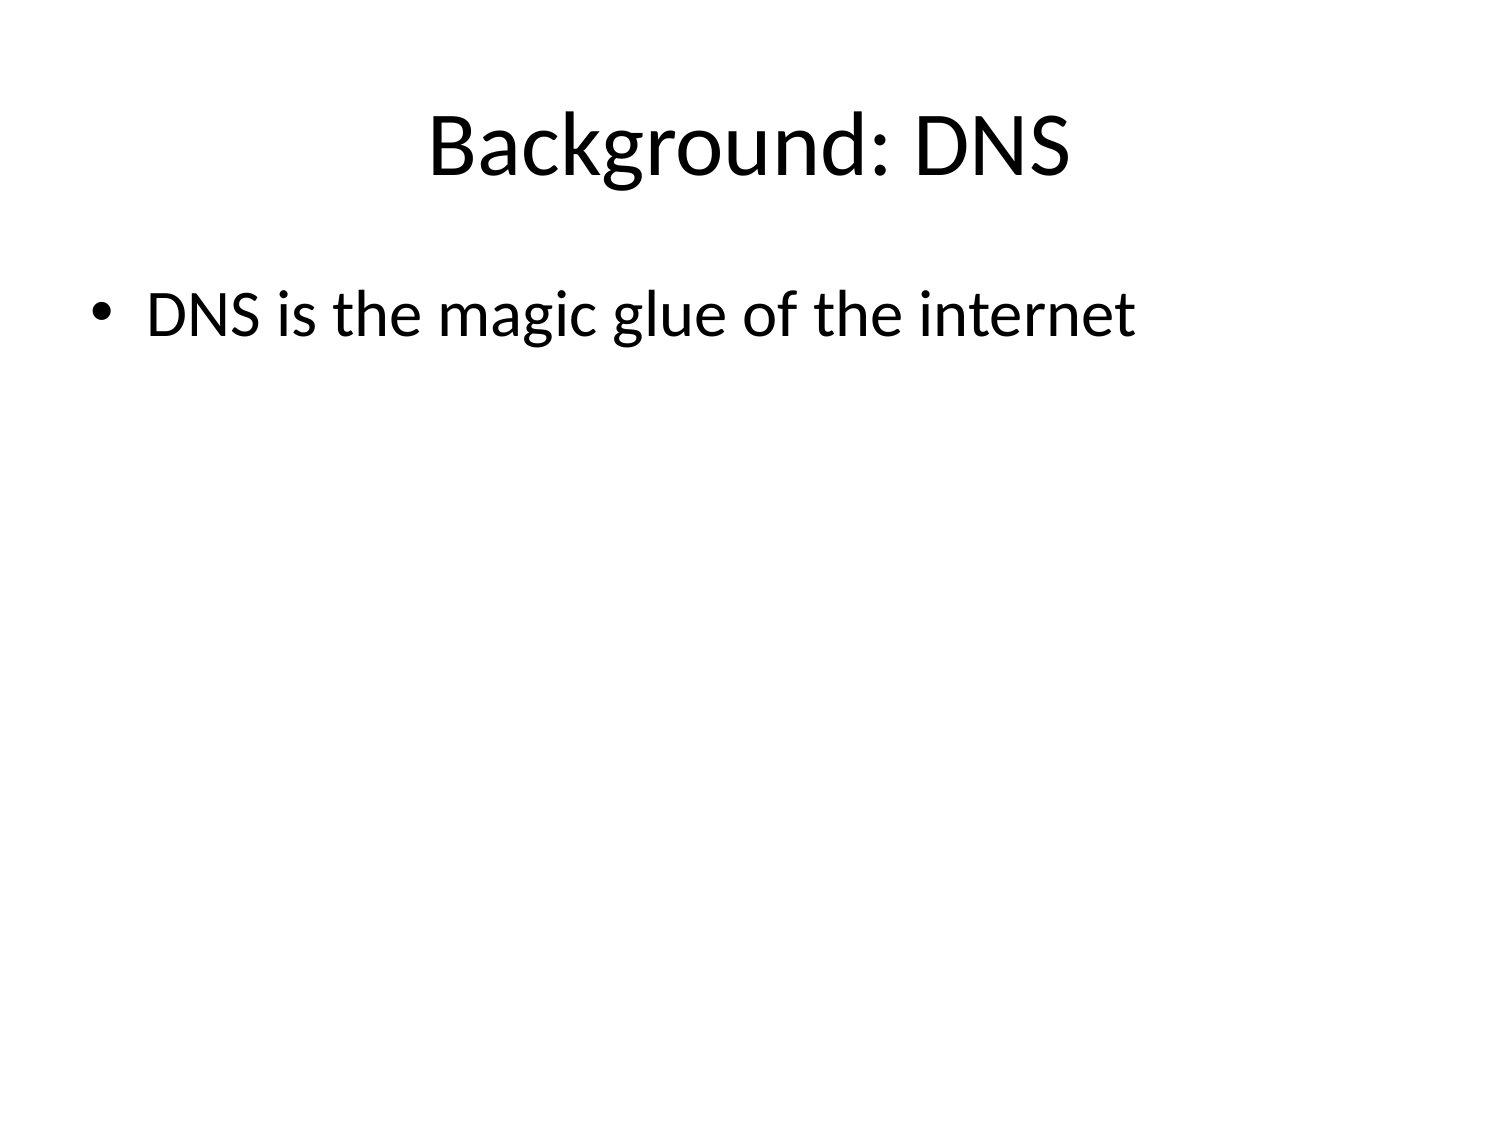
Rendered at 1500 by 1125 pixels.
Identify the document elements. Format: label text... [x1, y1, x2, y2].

title Background: DNS [75, 45, 1425, 233]
list DNS is the magic glue of the internet [75, 262, 1425, 1005]
